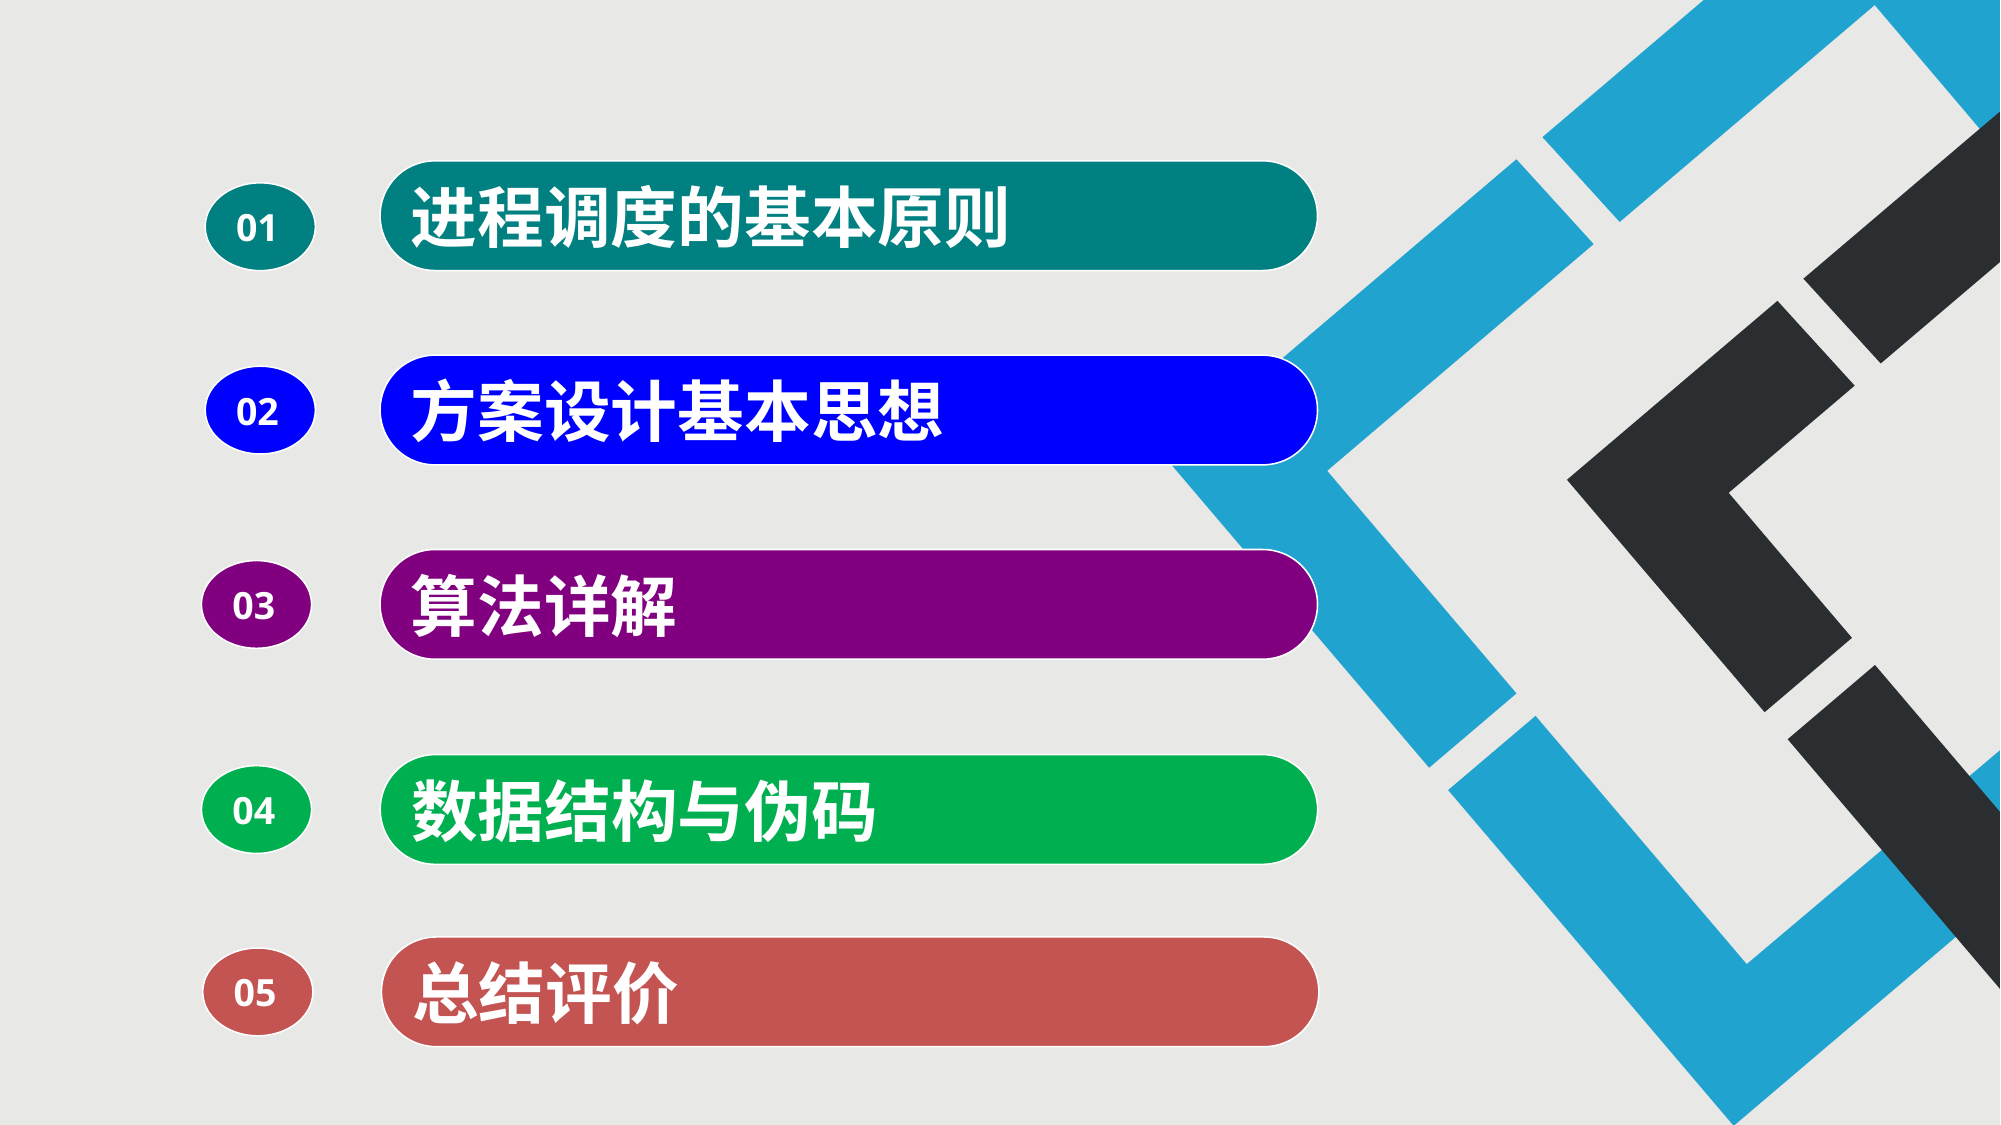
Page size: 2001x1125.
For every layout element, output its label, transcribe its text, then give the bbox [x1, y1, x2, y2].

text_box 数据结构与伪码 [380, 754, 1318, 865]
text_box [1801, 109, 2000, 366]
text_box 04 [201, 765, 312, 854]
text_box [1540, 0, 2000, 225]
text_box [1785, 662, 2000, 991]
text_box 05 [202, 948, 313, 1036]
text_box 方案设计基本思想 [380, 355, 1318, 465]
text_box 03 [201, 560, 312, 649]
text_box [1970, 748, 2000, 807]
text_box [1446, 713, 1955, 1125]
text_box 02 [205, 366, 316, 455]
text_box [1564, 298, 1857, 715]
text_box [1168, 157, 1596, 770]
text_box 算法详解 [380, 549, 1318, 660]
text_box 总结评价 [381, 936, 1319, 1047]
text_box 01 [205, 182, 316, 271]
text_box 进程调度的基本原则 [380, 160, 1318, 271]
